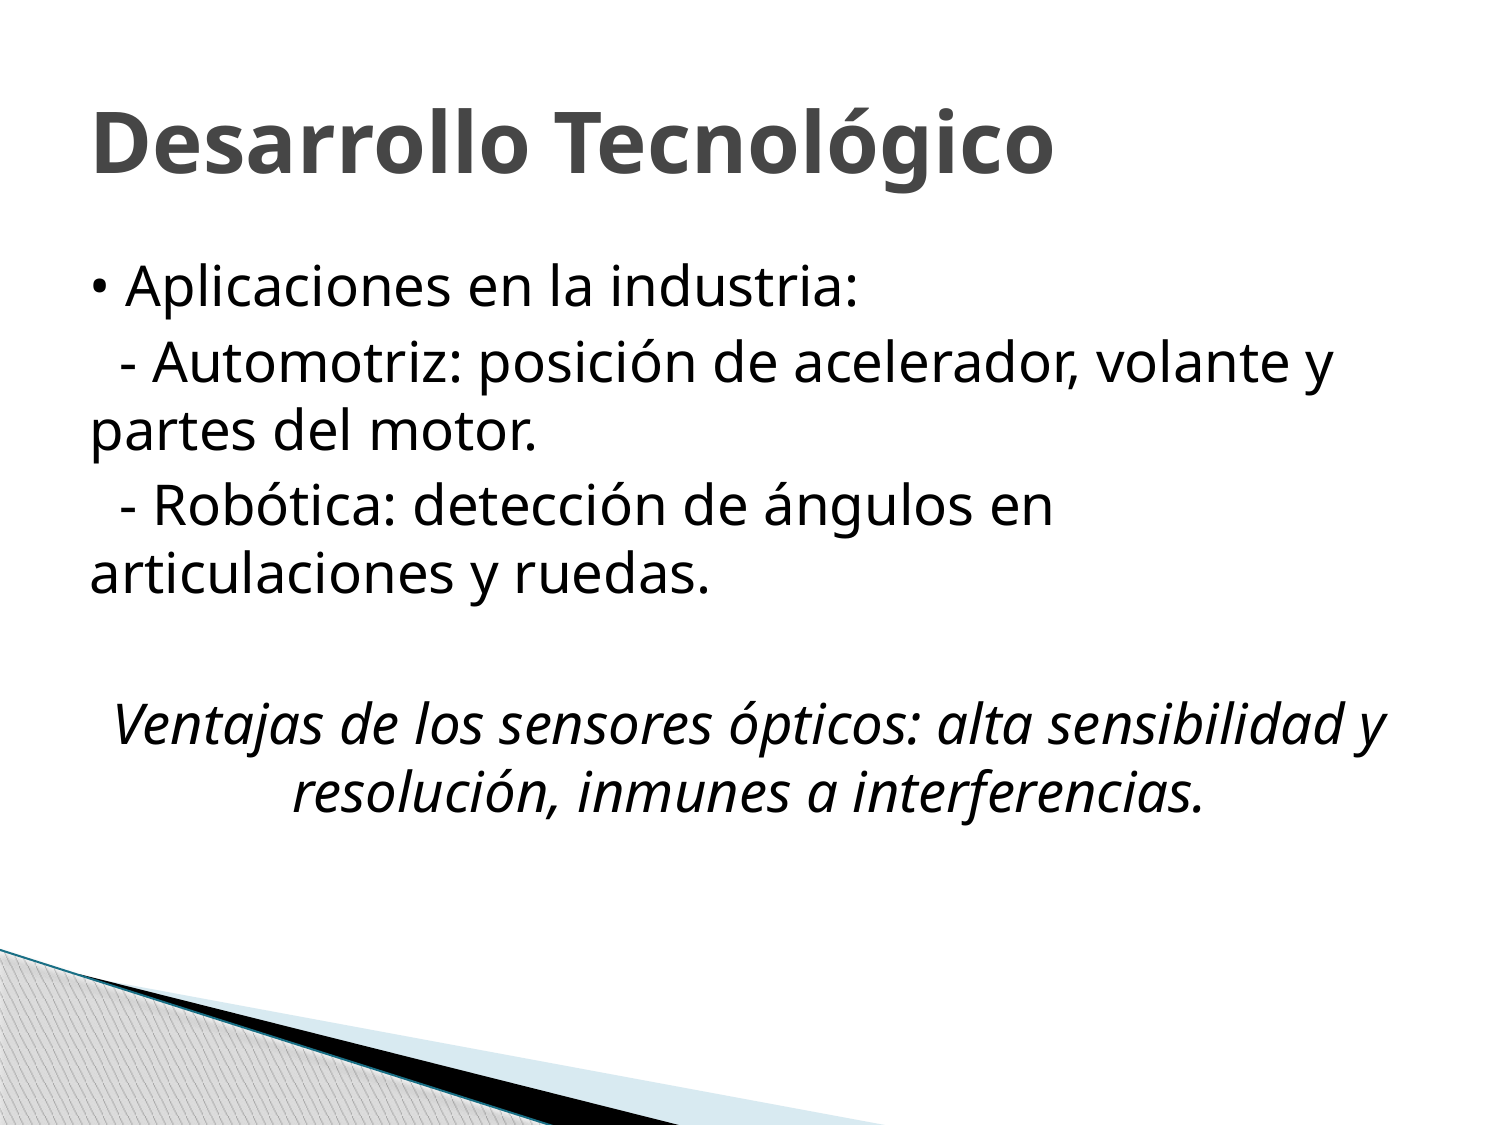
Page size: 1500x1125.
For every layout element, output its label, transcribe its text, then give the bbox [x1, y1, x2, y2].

list • Aplicaciones en la industria: - Automotriz: posición de acelerador, volante y partes del motor. - Robótica: detección de ángulos en articulaciones y ruedas. Ventajas de los sensores ópticos: alta sensibilidad y resolución, inmunes a interferencias. [75, 243, 1425, 986]
title Desarrollo Tecnológico [75, 45, 1425, 233]
